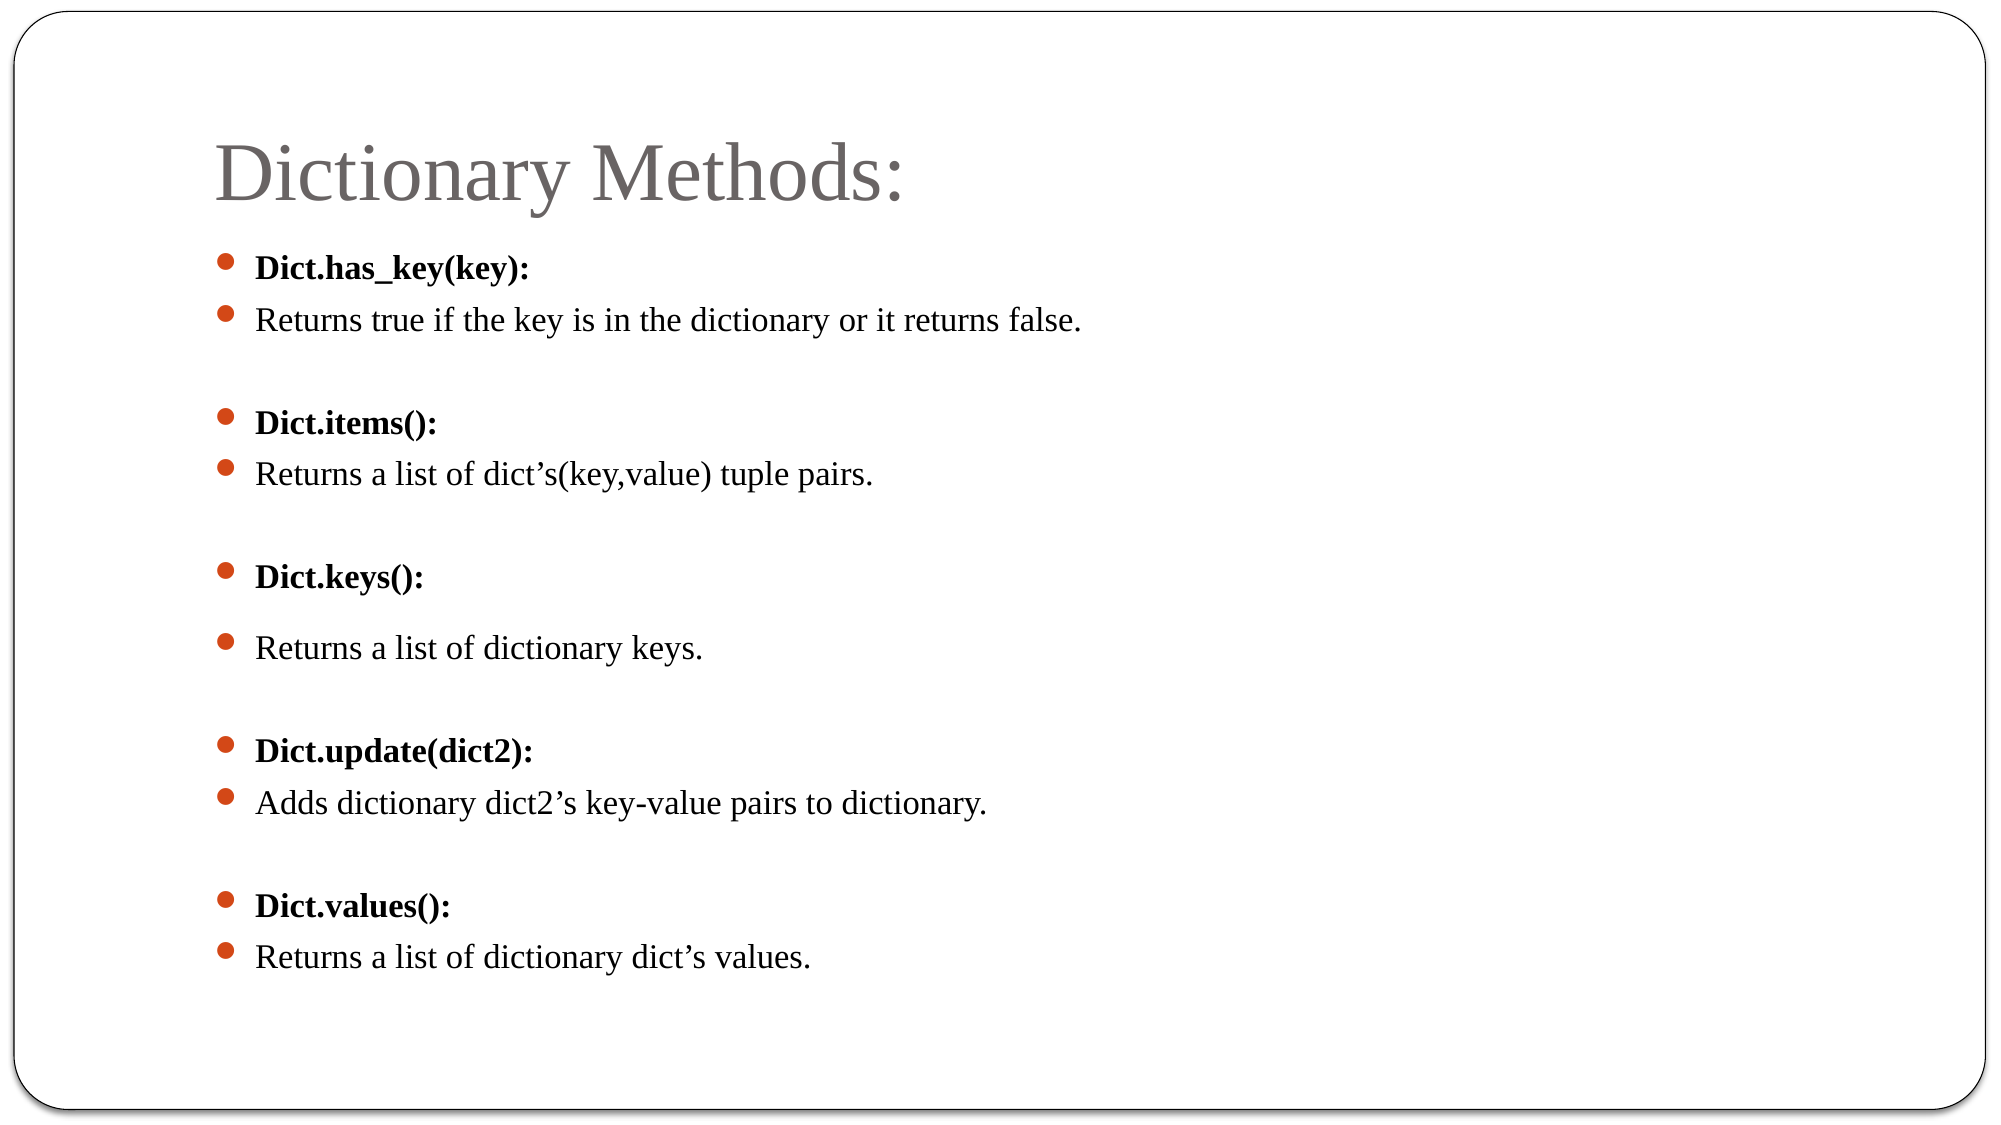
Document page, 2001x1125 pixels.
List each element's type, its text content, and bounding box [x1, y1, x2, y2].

list Dict.has_key(key): Returns true if the key is in the dictionary or it returns false. Dict.items(): Returns a list of dict’s(key,value) tuple pairs. Dict.keys(): Returns a list of dictionary keys. Dict.update(dict2): Adds dictionary dict2’s key-value pairs to dictionary. Dict.values(): Returns a list of dictionary dict’s values. [200, 237, 1900, 988]
title Dictionary Methods: [200, 45, 1900, 233]
